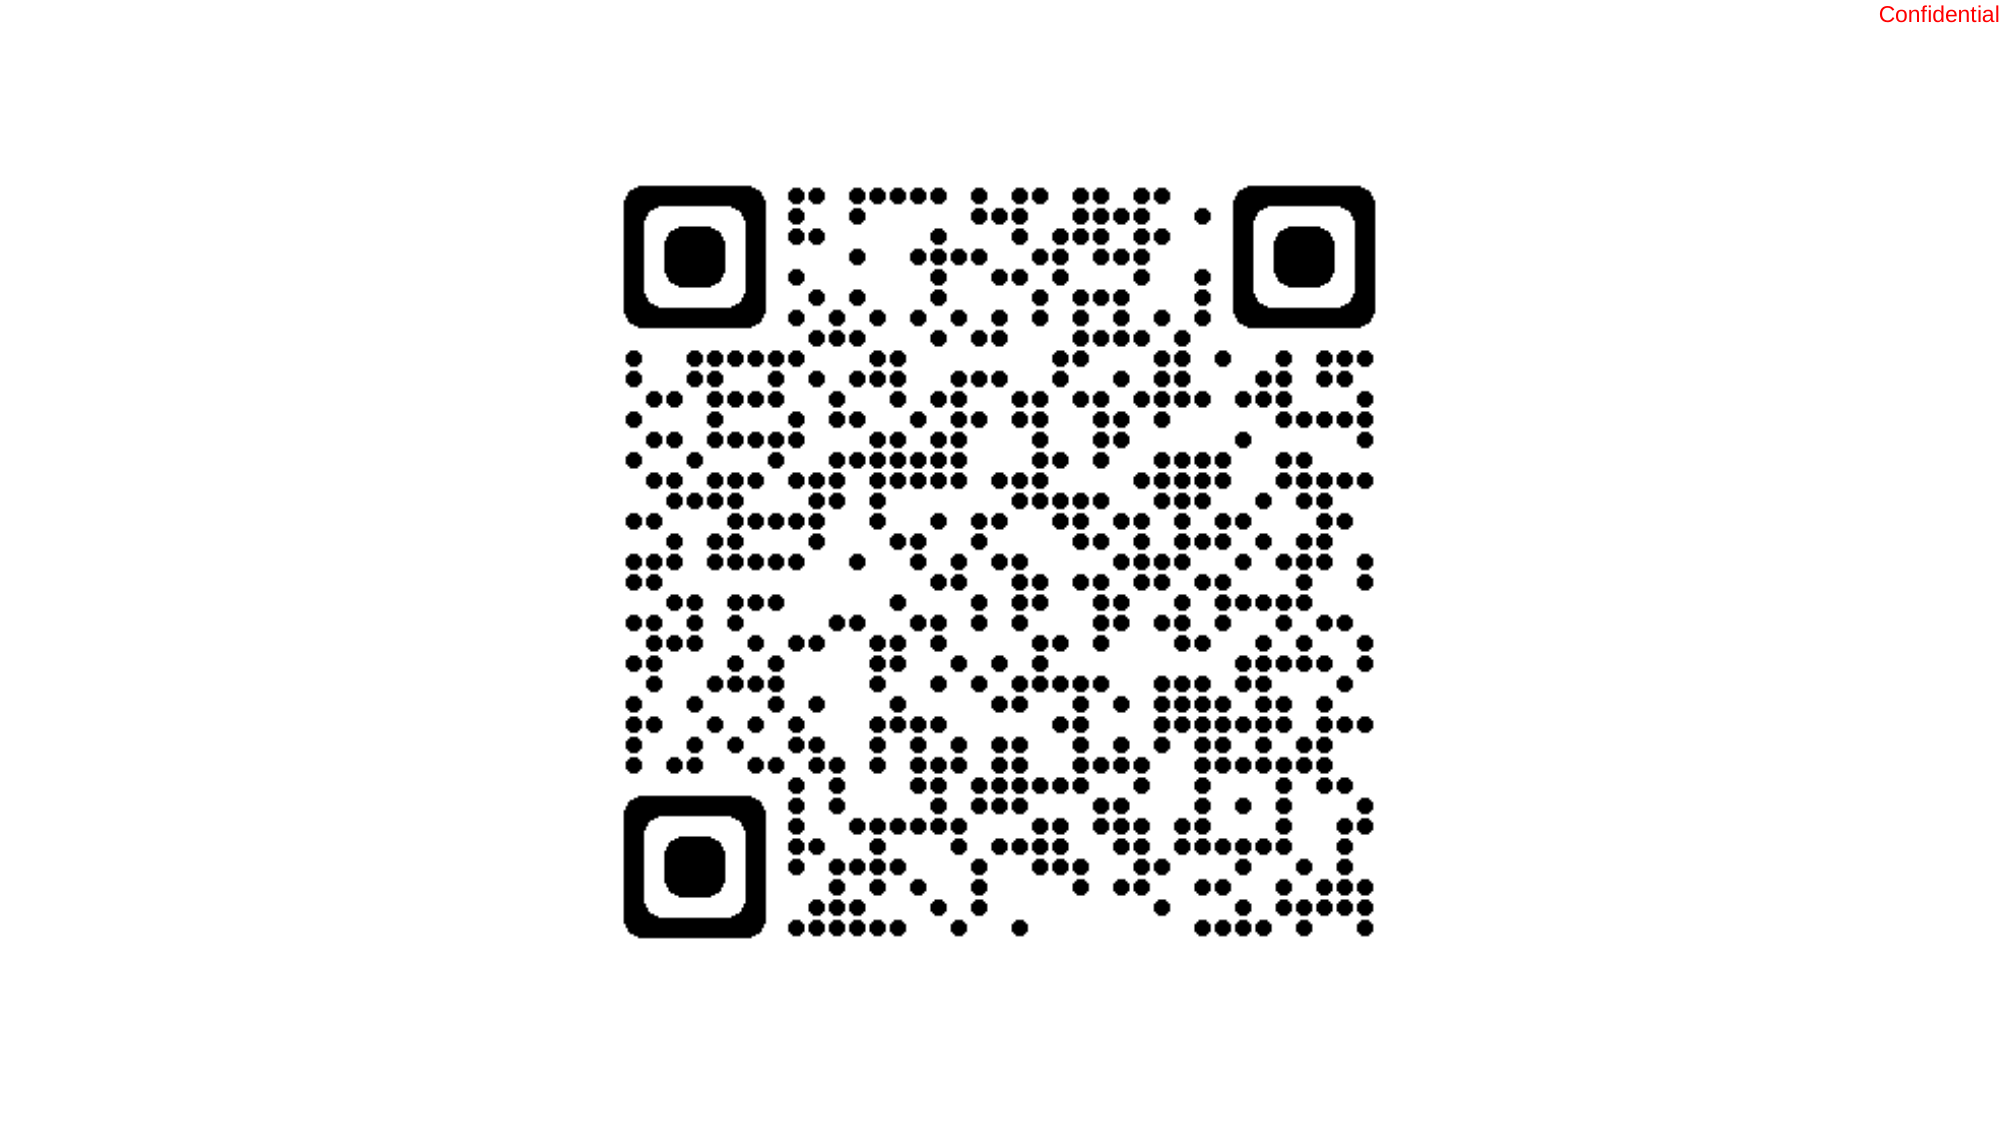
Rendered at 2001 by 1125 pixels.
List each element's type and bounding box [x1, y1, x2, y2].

list [543, 105, 1457, 1020]
